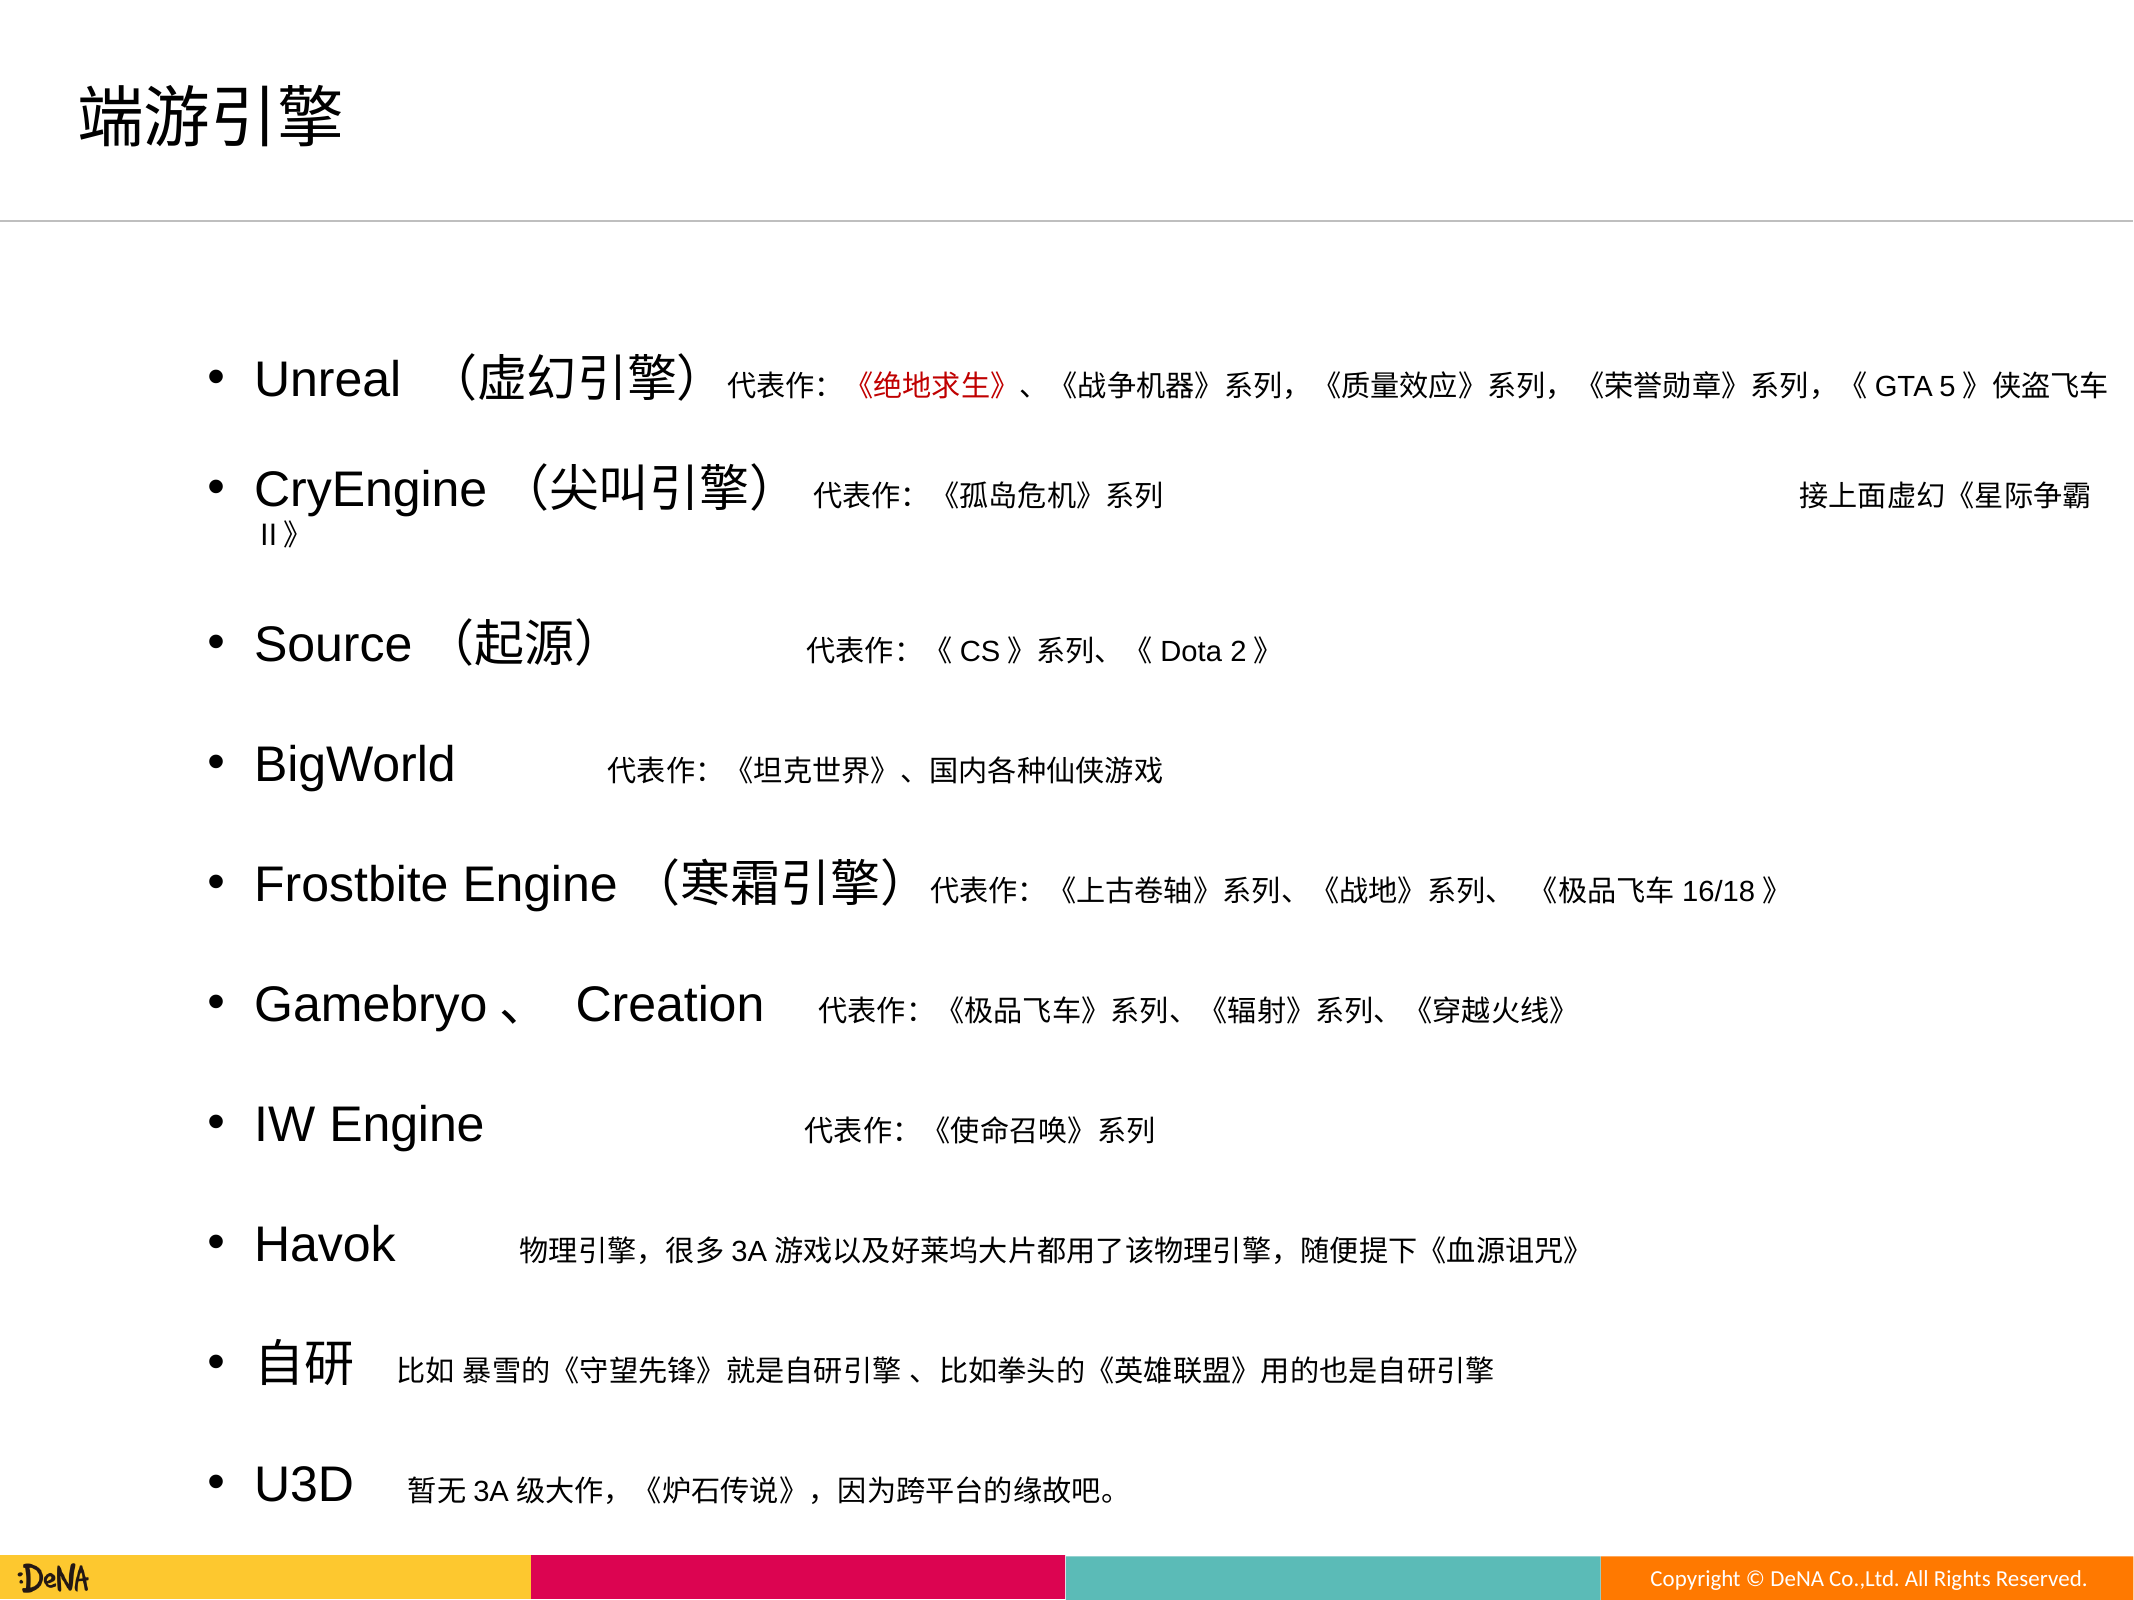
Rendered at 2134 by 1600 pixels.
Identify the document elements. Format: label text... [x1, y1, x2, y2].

picture [17, 1563, 89, 1593]
text_box 端游引擎 [62, 67, 429, 163]
text_box Unreal （虚幻引擎）代表作：《绝地求生》、《战争机器》系列，《质量效应》系列，《荣誉勋章》系列，《GTA 5》侠盗飞车 CryEngine（尖叫引擎） 代表作：《孤岛危机》系列 接上面虚幻《星际争霸Ⅱ》 Source（起源） 代表作：《CS》系列、《Dota 2》 BigWorld 代表作：《坦克世界》、国内各种仙侠游戏 Frostbite Engine（寒霜引擎）代表作：《上古卷轴》系列、《战地》系列、 《极品飞车16/18》 Gamebryo、 Creation 代表作：《极品飞车》系列、《辐射》系列、《穿越火线》 IW Engine 代表作：《使命召唤》系列 Havok 物理引擎，很多3A游戏以及好莱坞大片都用了该物理引擎，随便提下《血源诅咒》 自研 比如 暴雪的《守望先锋》就是自研引擎 、比如拳头的《英雄联盟》用的也是自研引擎 U3D 暂无3A级大作，《炉石传说》，因为跨平台的缘故吧。 [192, 339, 2134, 1520]
